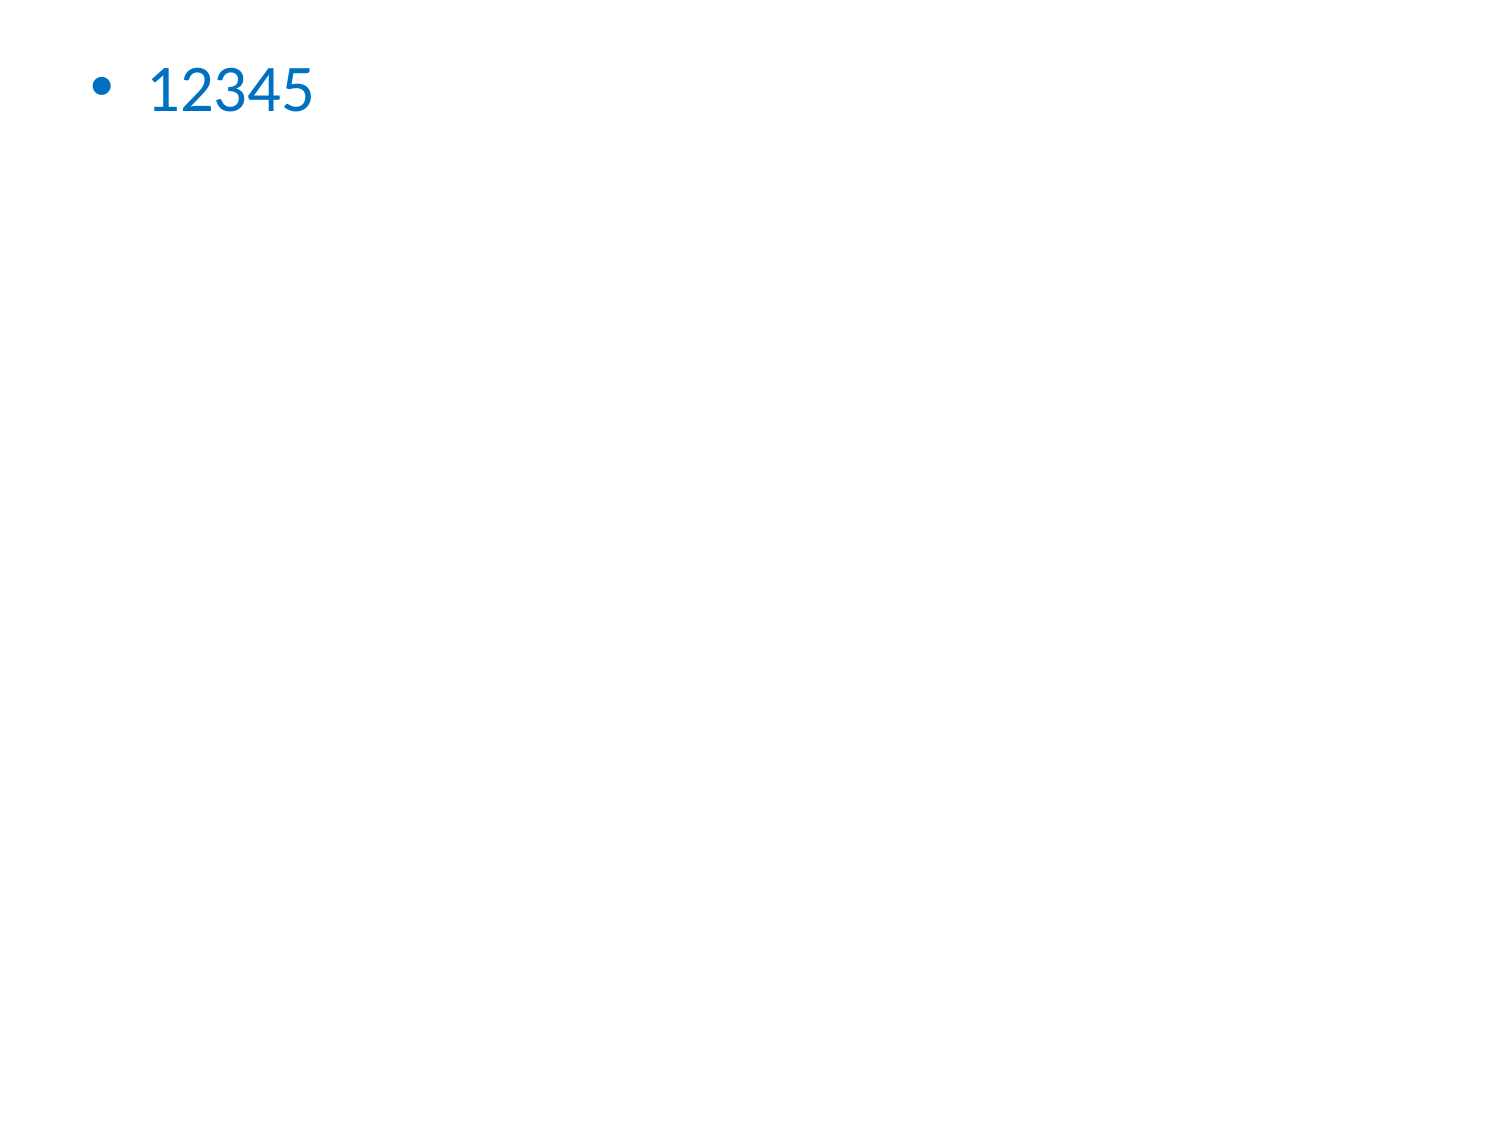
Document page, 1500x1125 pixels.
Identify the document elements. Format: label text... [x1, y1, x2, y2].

list 12345 [75, 37, 1425, 1005]
